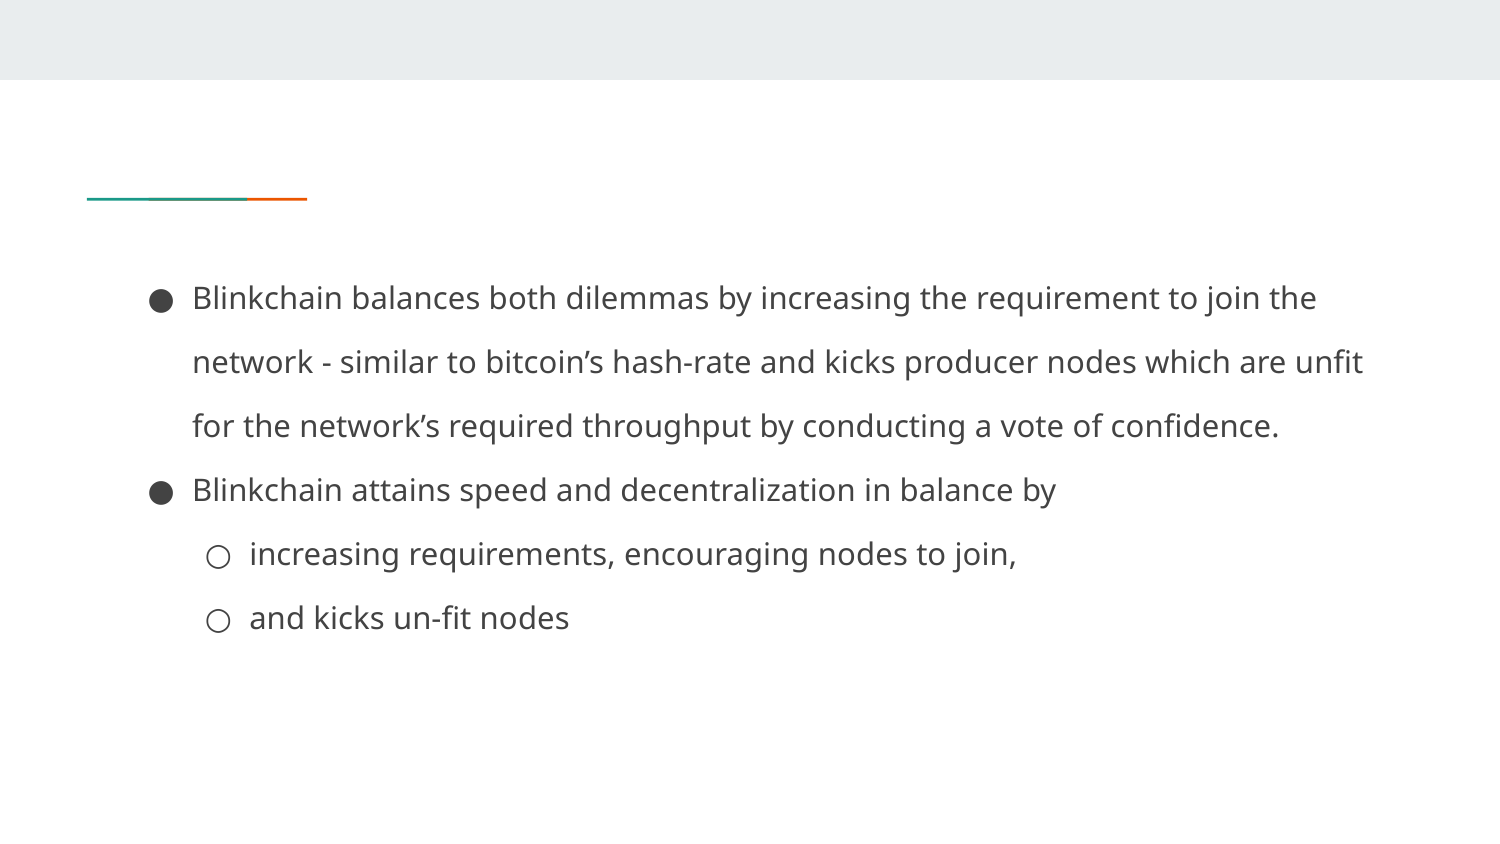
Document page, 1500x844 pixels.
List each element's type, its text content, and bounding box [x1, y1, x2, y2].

list Blinkchain balances both dilemmas by increasing the requirement to join the network - similar to bitcoin’s hash-rate and kicks producer nodes which are unfit for the network’s required throughput by conducting a vote of confidence. Blinkchain attains speed and decentralization in balance by increasing requirements, encouraging nodes to join, and kicks un-fit nodes [119, 239, 1381, 720]
